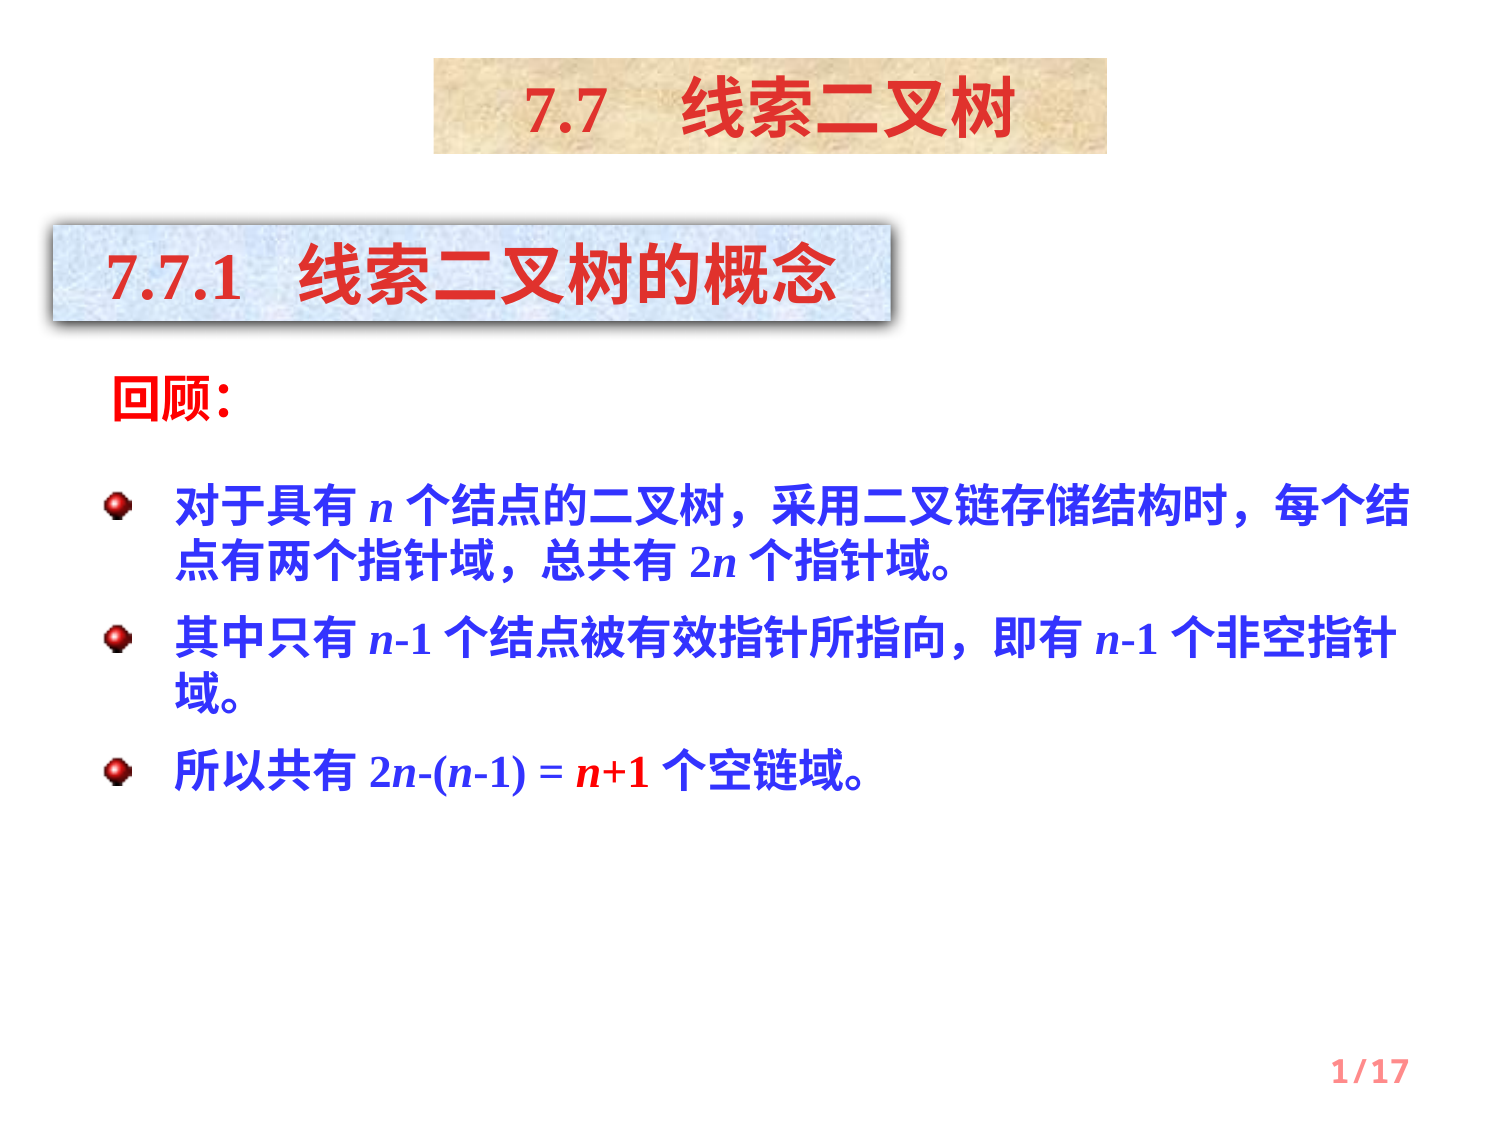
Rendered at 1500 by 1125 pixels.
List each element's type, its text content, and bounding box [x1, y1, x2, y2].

picture [99, 753, 132, 786]
text_box 对于具有n个结点的二叉树，采用二叉链存储结构时，每个结点有两个指针域，总共有2n个指针域。 其中只有n-1个结点被有效指针所指向，即有n-1个非空指针域。 所以共有2n-(n-1) = n+1个空链域。 [85, 468, 1465, 805]
picture [99, 487, 132, 520]
text_box 回顾： [96, 359, 297, 435]
text_box 7.7.1 线索二叉树的概念 [53, 225, 891, 321]
slide_number 1/17 [1074, 1042, 1425, 1103]
picture [99, 620, 132, 653]
text_box 7.7 线索二叉树 [433, 58, 1107, 154]
